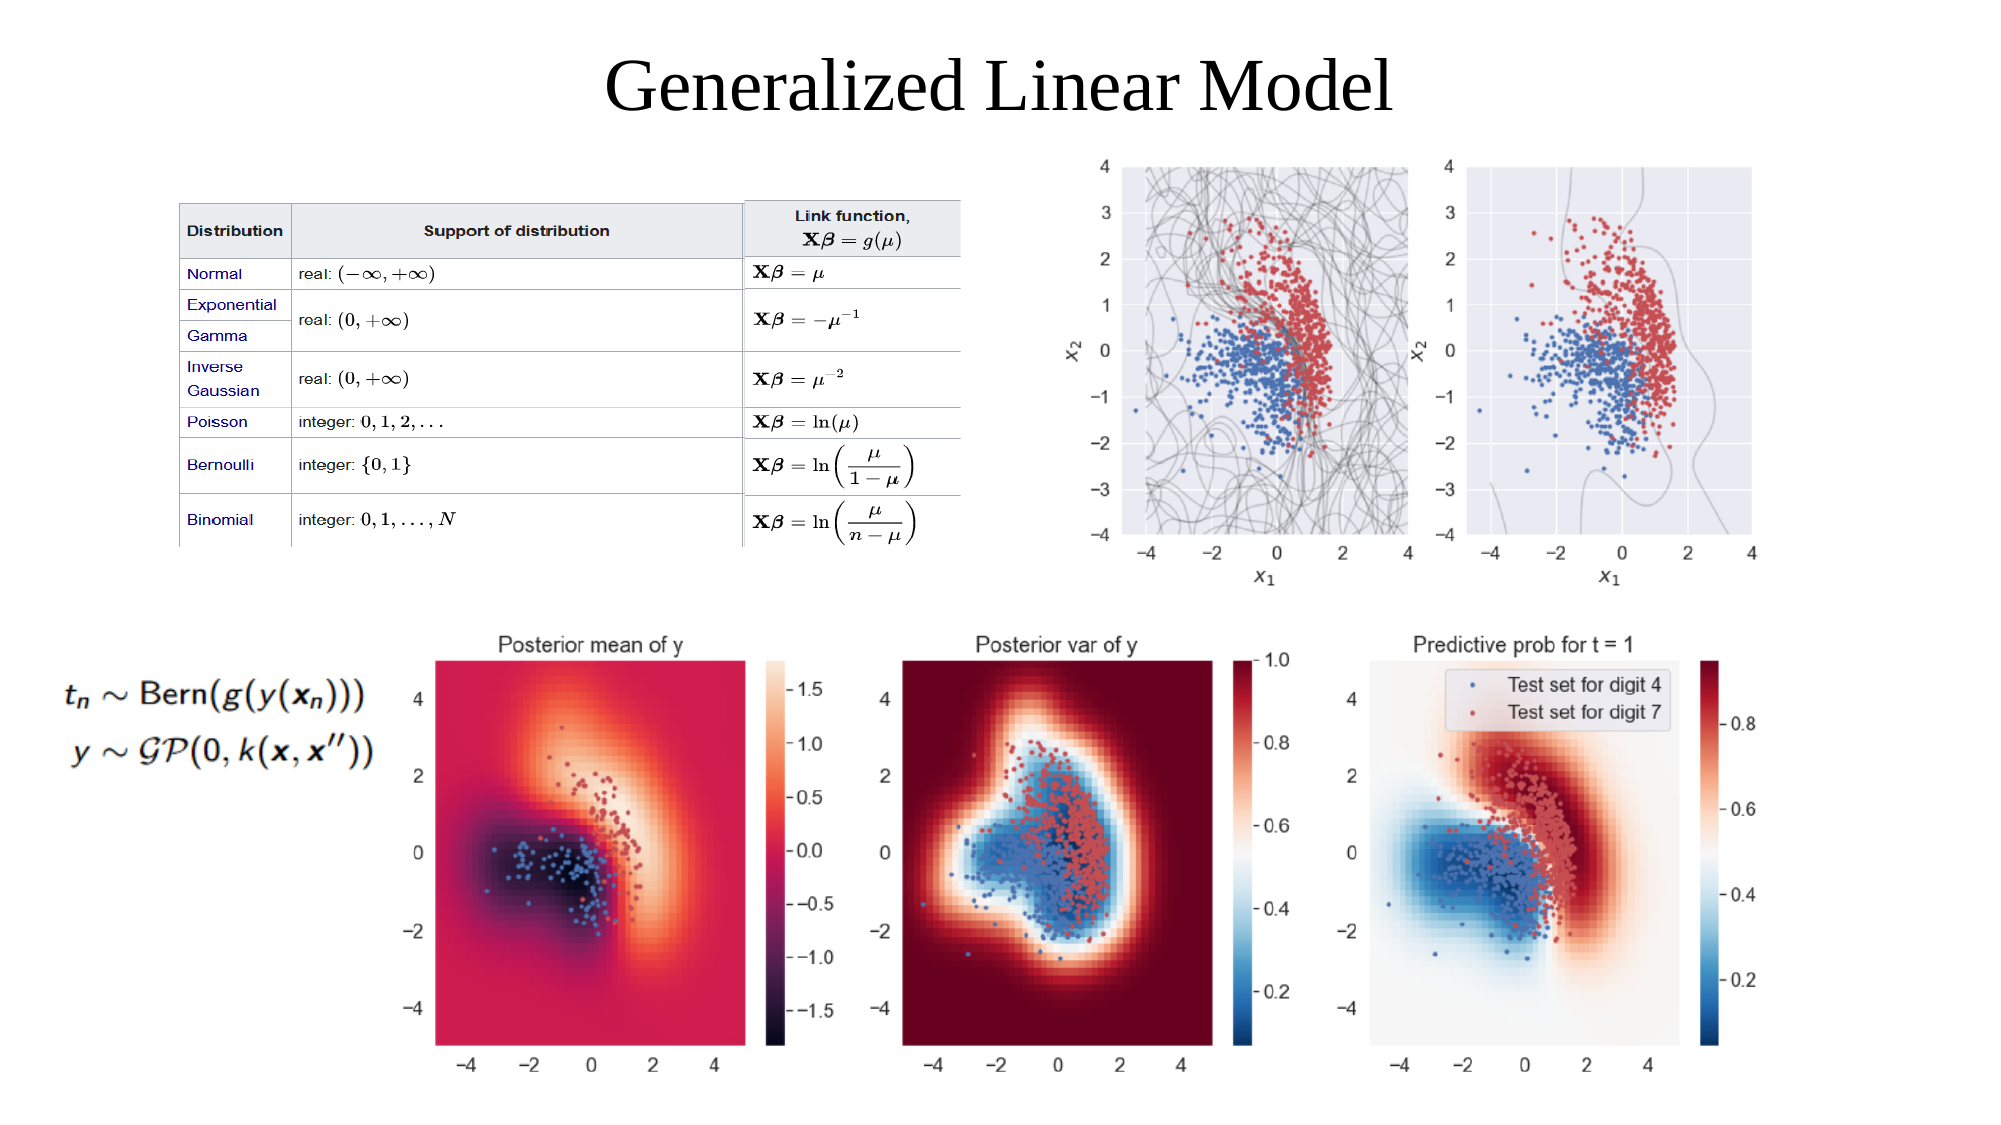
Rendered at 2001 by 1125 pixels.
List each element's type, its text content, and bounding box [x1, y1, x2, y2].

picture [32, 611, 1768, 1088]
text_box Generalized Linear Model [249, 37, 1750, 136]
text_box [176, 200, 961, 547]
picture [1039, 154, 1768, 593]
